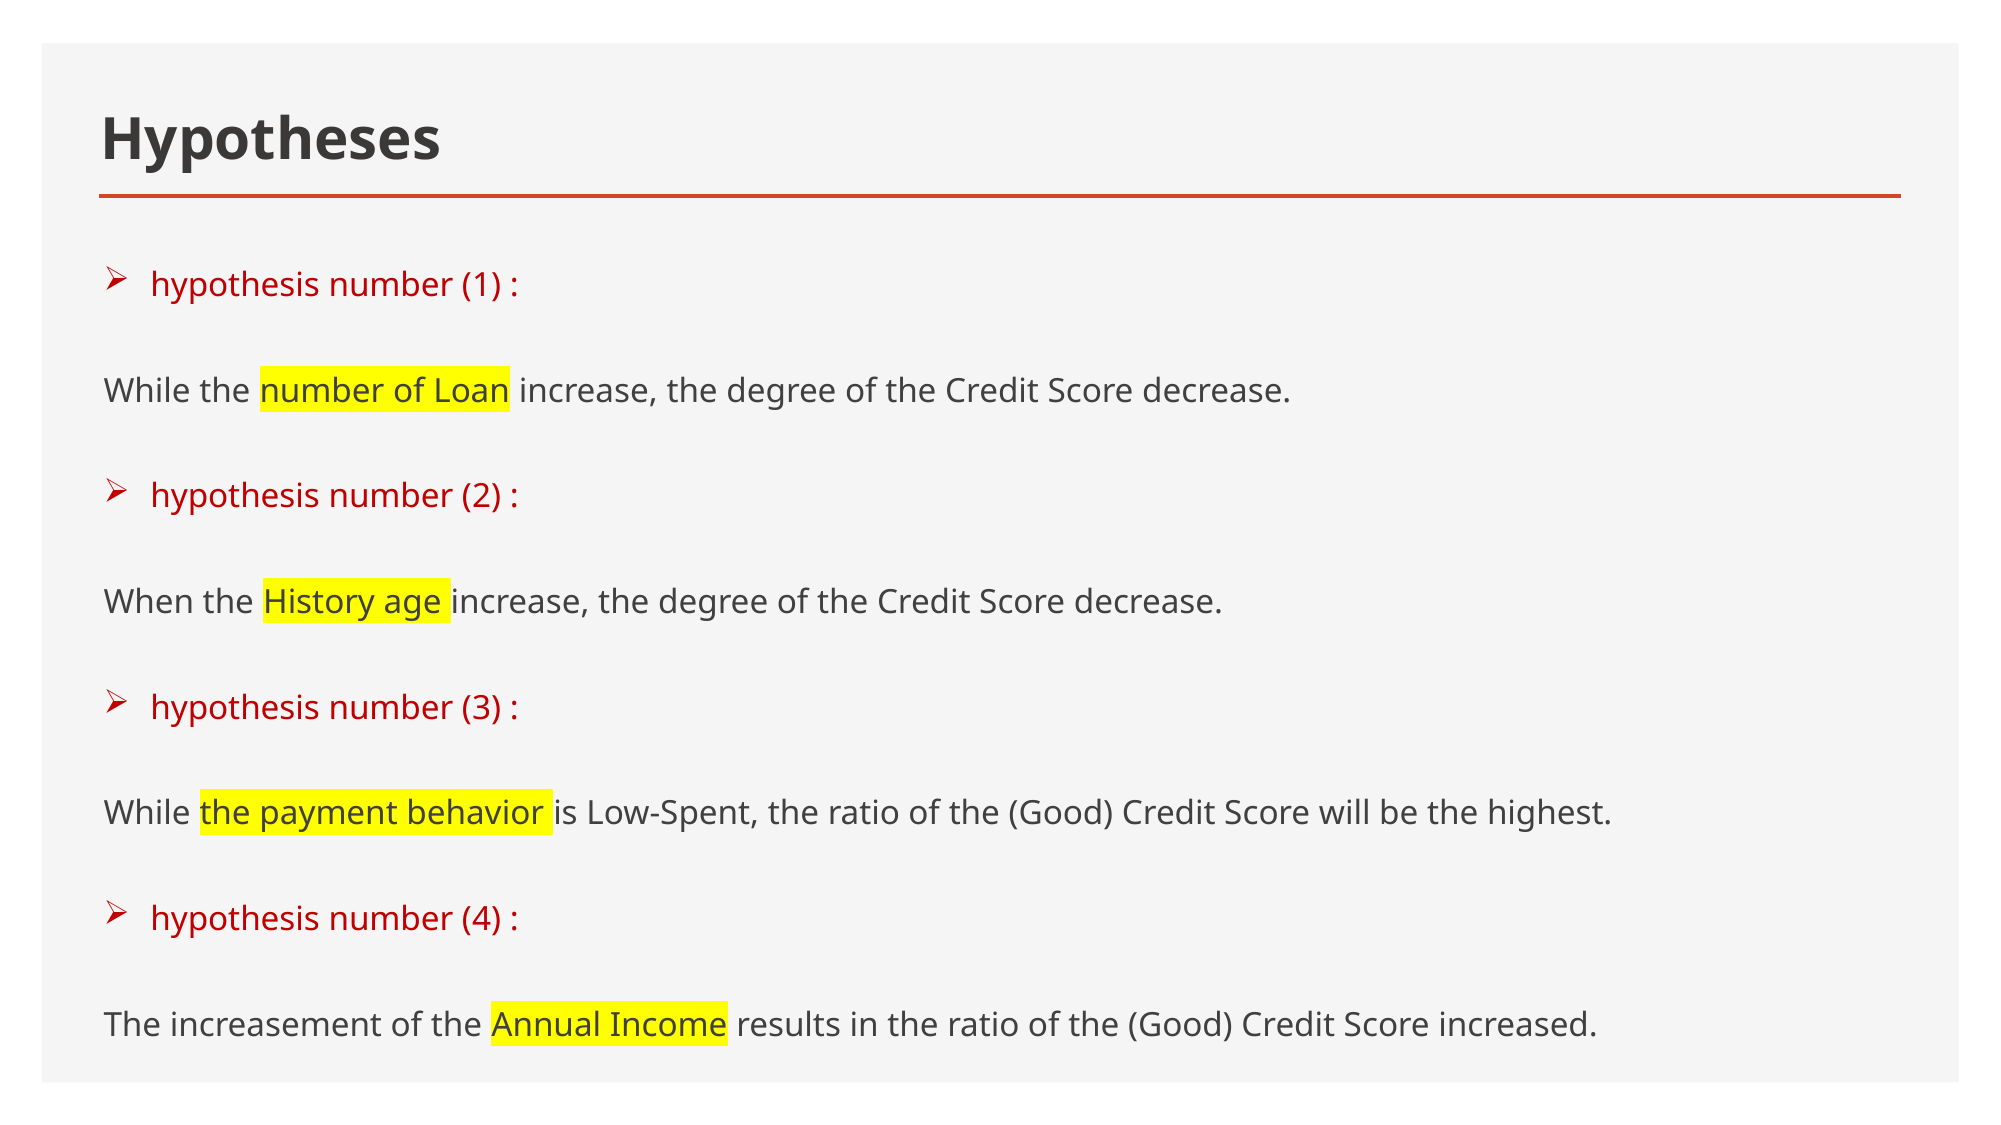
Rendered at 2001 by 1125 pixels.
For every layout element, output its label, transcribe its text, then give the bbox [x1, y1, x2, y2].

list hypothesis number (1) : While the number of Loan increase, the degree of the Credit Score decrease. hypothesis number (2) : When the History age increase, the degree of the Credit Score decrease. hypothesis number (3) : While the payment behavior is Low-Spent, the ratio of the (Good) Credit Score will be the highest. hypothesis number (4) : The increasement of the Annual Income results in the ratio of the (Good) Credit Score increased. [88, 235, 1846, 1072]
title Hypotheses [85, 73, 1214, 179]
